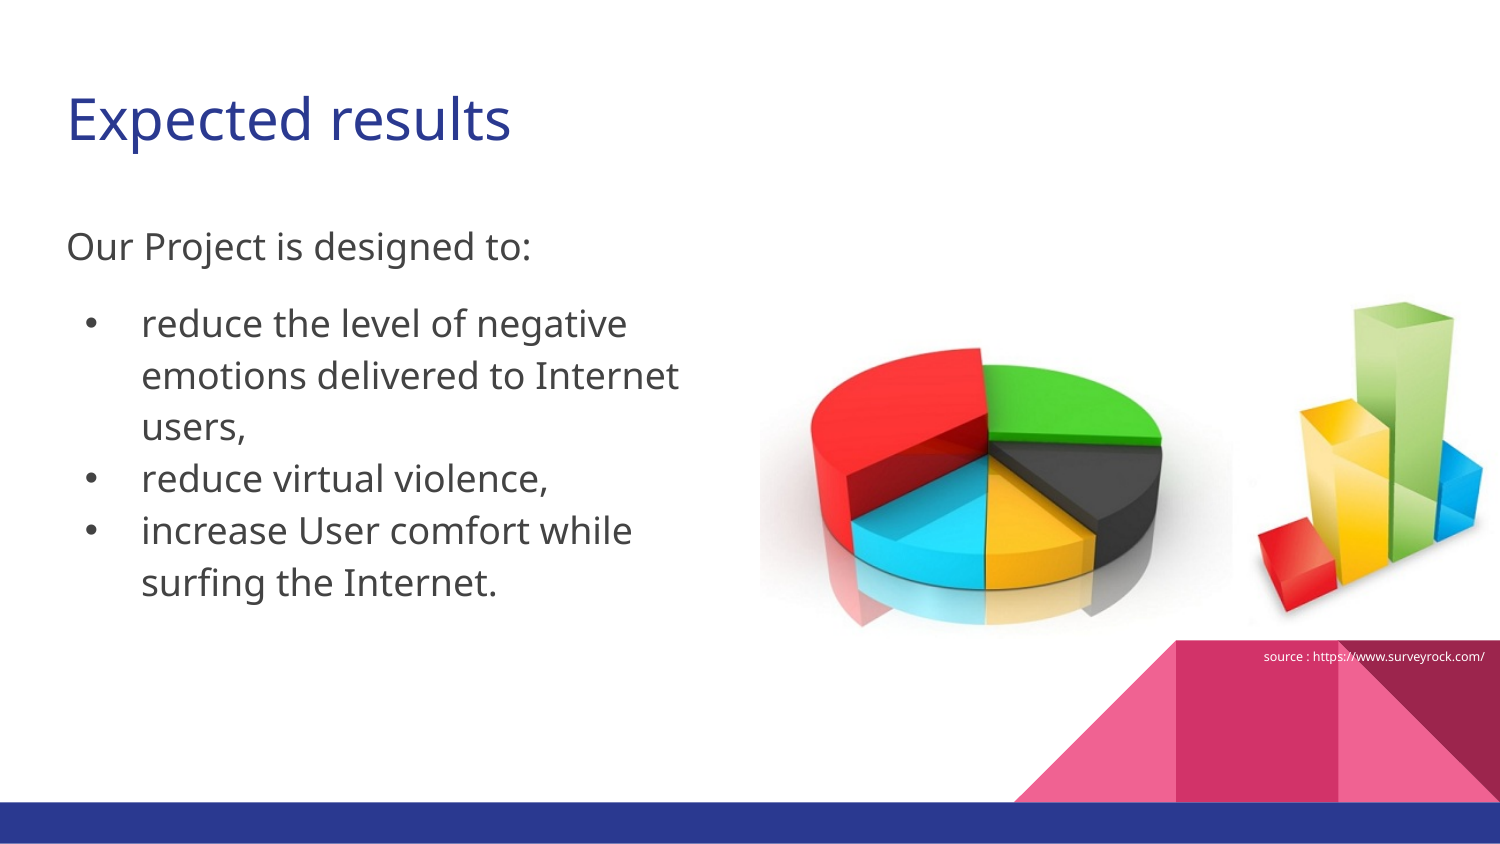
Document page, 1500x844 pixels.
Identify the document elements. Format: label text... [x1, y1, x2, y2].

text_box source : https://www.surveyrock.com/ [1237, 646, 1500, 671]
list Our Project is designed to: reduce the level of negative emotions delivered to Internet users, reduce virtual violence, increase User comfort while surfing the Internet. [51, 201, 769, 750]
picture [759, 284, 1500, 639]
title Expected results [51, 67, 1449, 167]
